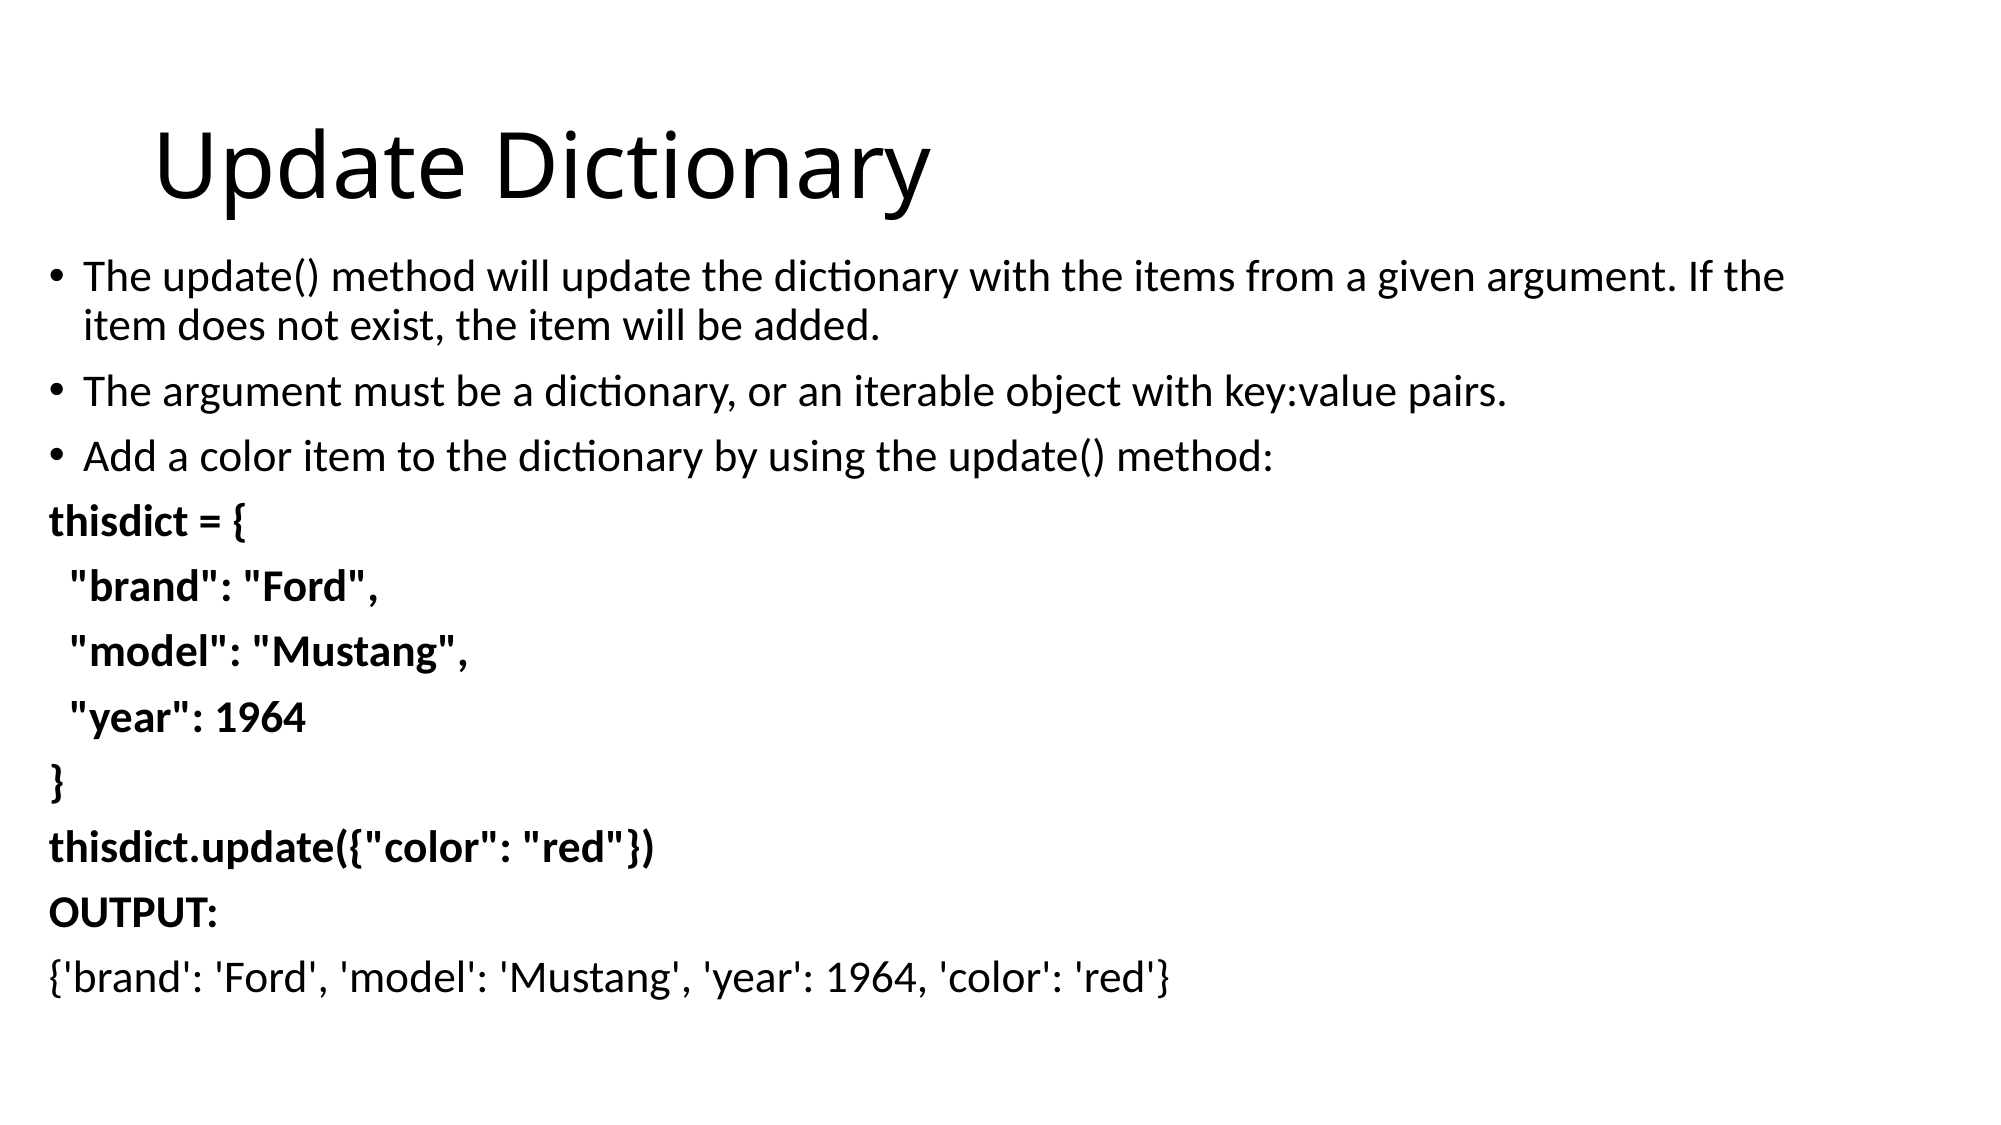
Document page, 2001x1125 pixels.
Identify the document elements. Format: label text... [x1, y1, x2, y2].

title Update Dictionary [137, 59, 1863, 245]
list The update() method will update the dictionary with the items from a given argument. If the item does not exist, the item will be added. The argument must be a dictionary, or an iterable object with key:value pairs. Add a color item to the dictionary by using the update() method: thisdict = { "brand": "Ford", "model": "Mustang", "year": 1964 } thisdict.update({"color": "red"}) OUTPUT: {'brand': 'Ford', 'model': 'Mustang', 'year': 1964, 'color': 'red'} [33, 245, 1863, 1014]
